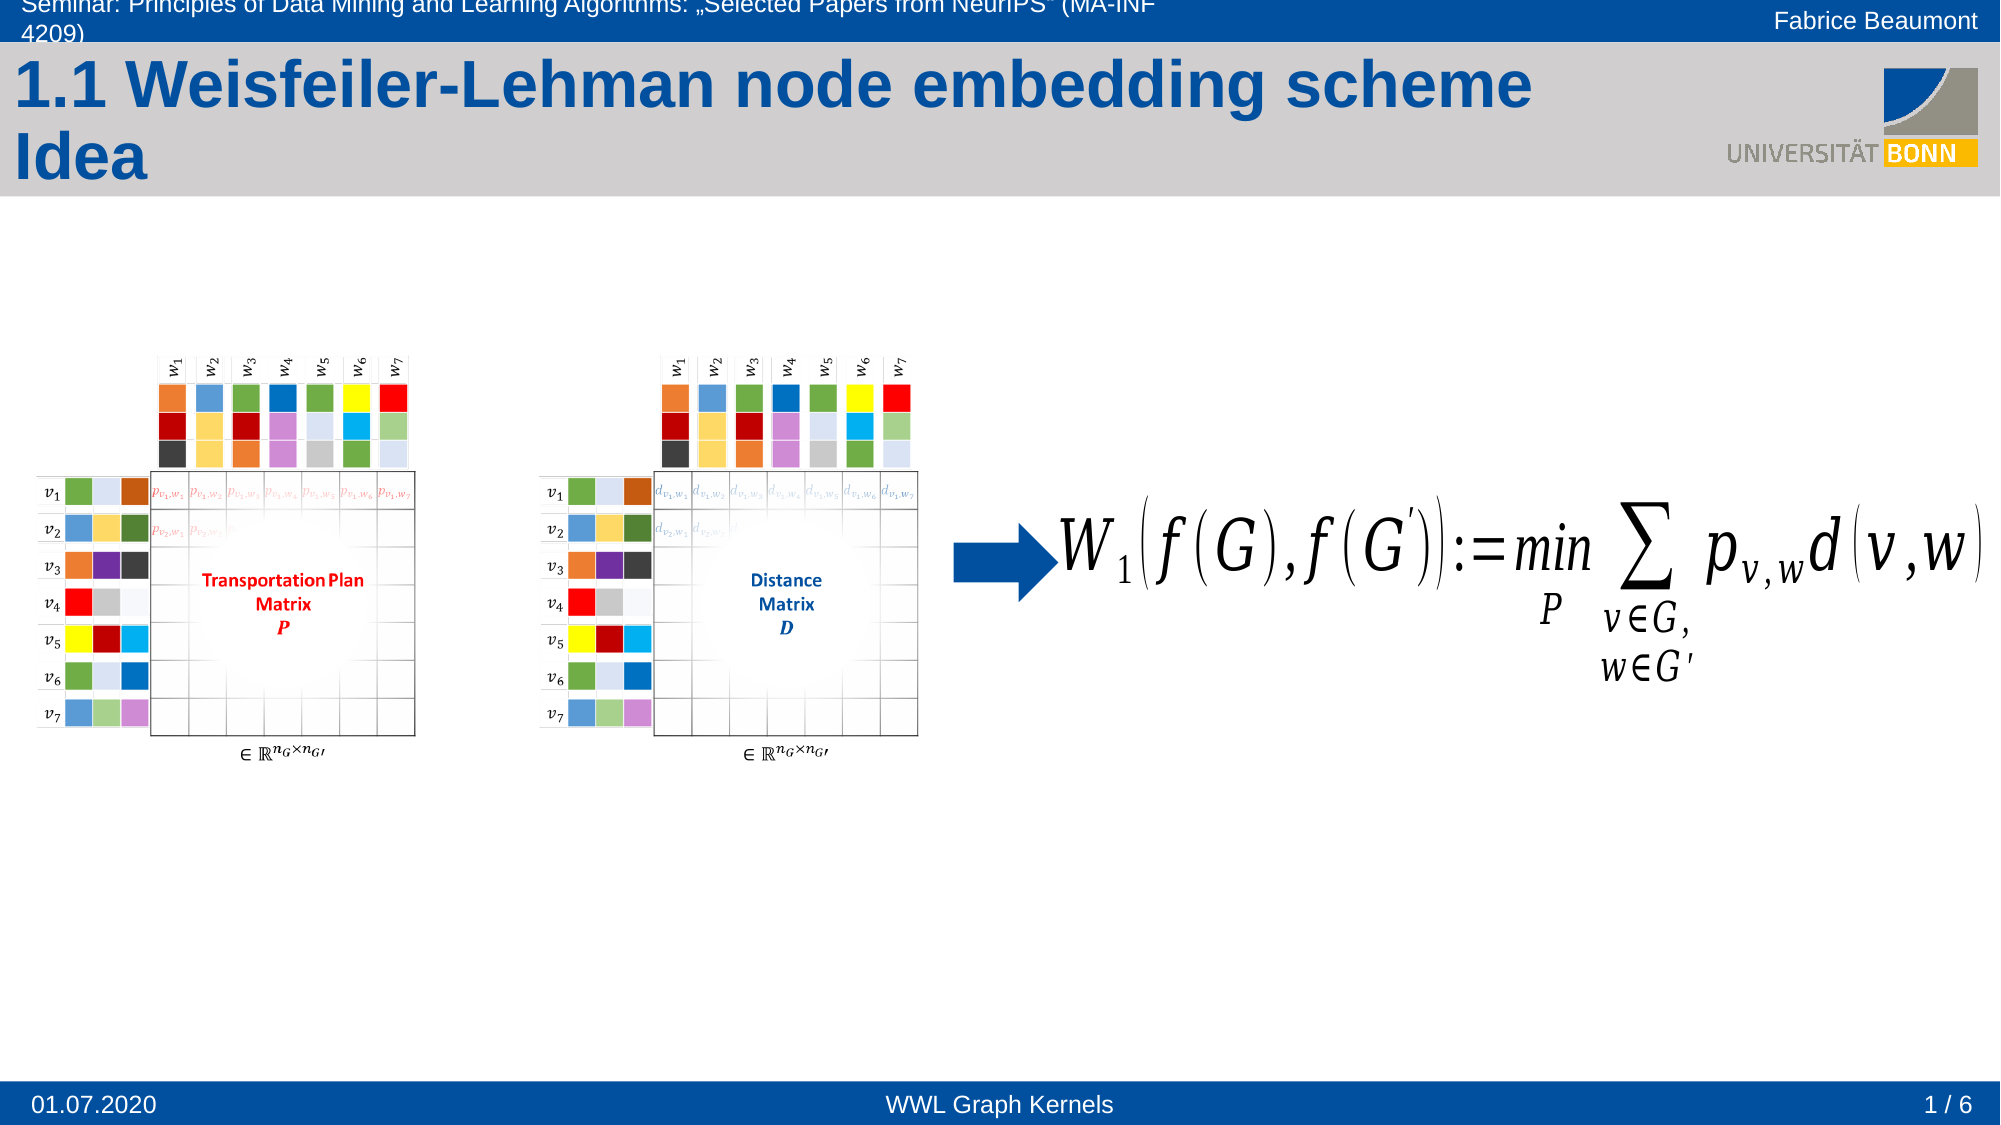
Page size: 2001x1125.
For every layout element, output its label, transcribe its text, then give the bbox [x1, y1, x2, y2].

text_box 1 / 6 [1850, 1081, 1988, 1125]
list 1.1 Weisfeiler-Lehman node embedding scheme Idea [0, 42, 1725, 122]
text_box [952, 520, 1060, 605]
picture [36, 355, 919, 770]
picture [1724, 44, 1978, 187]
